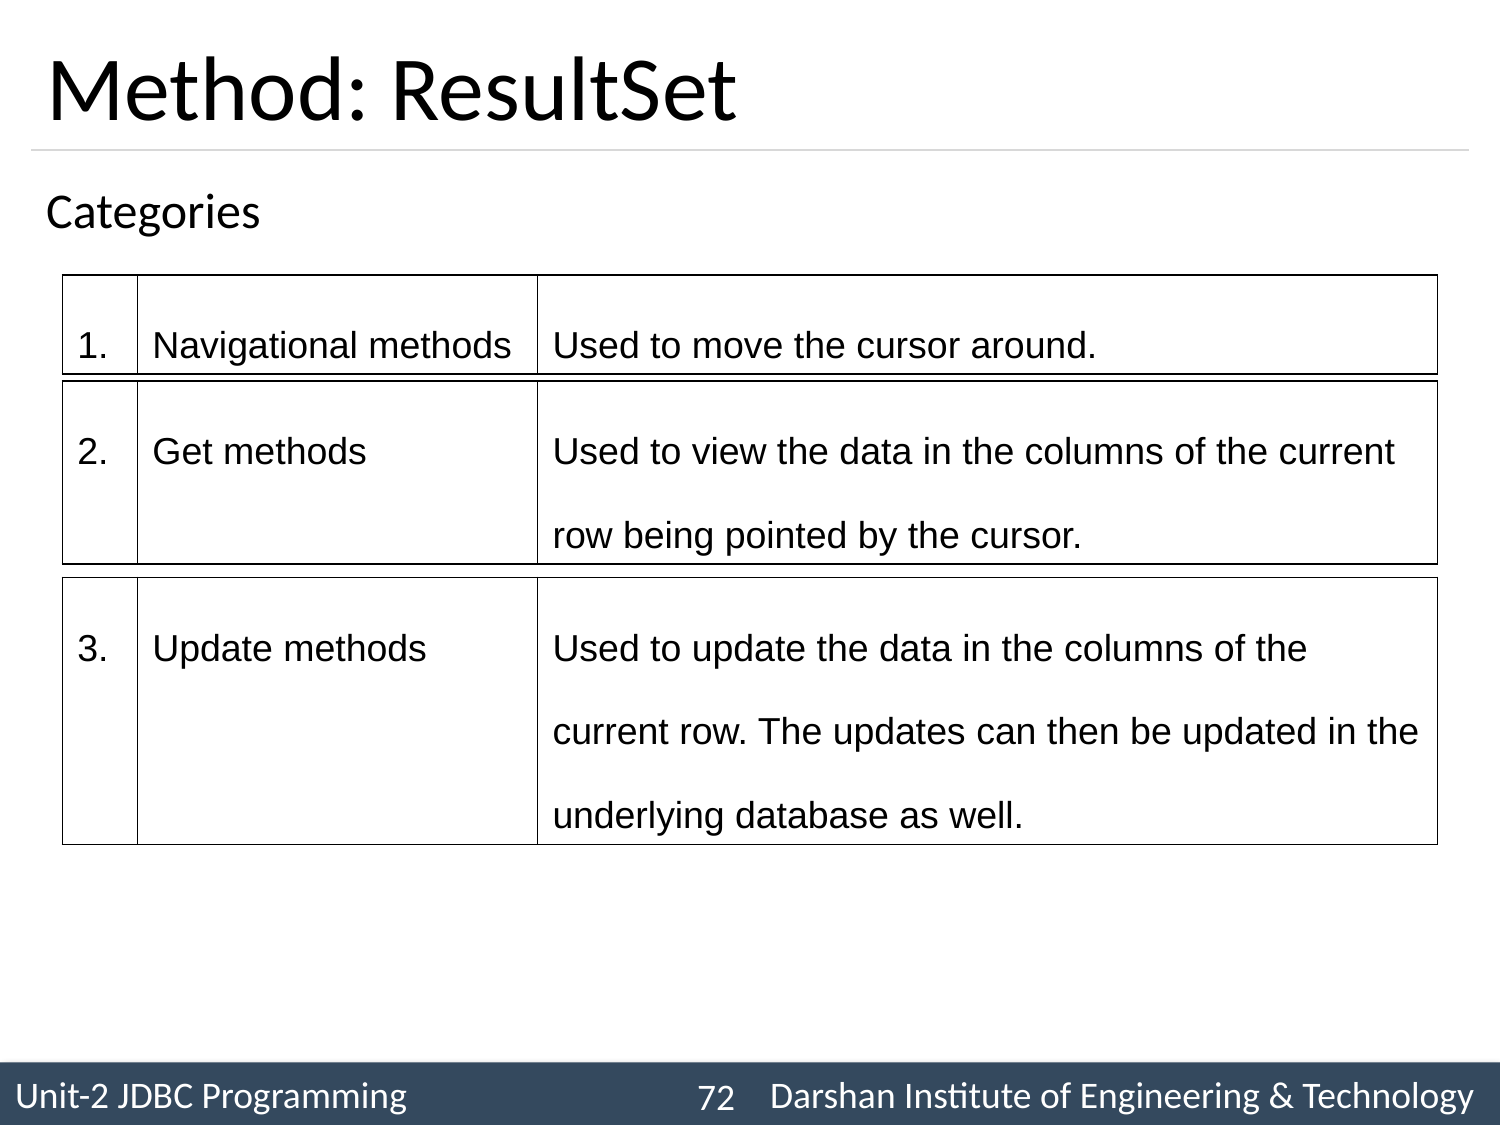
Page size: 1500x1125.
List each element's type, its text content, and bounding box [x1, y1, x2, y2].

table_header 1. [63, 276, 137, 373]
title Method: ResultSet [31, 17, 1469, 150]
table_header Used to update the data in the columns of the current row. The updates can then be updated in the underlying database as well. [538, 578, 1437, 844]
table_header Navigational methods [138, 276, 537, 373]
table_header Get methods [138, 382, 537, 563]
table_header Used to move the cursor around. [538, 276, 1437, 373]
slide_number 72 [624, 1065, 750, 1125]
table_header 2. [63, 382, 137, 563]
table_header Used to view the data in the columns of the current row being pointed by the cursor. [538, 382, 1437, 563]
table_header 3. [63, 578, 137, 844]
table_header Update methods [138, 578, 537, 844]
list Categories [31, 162, 1469, 1038]
